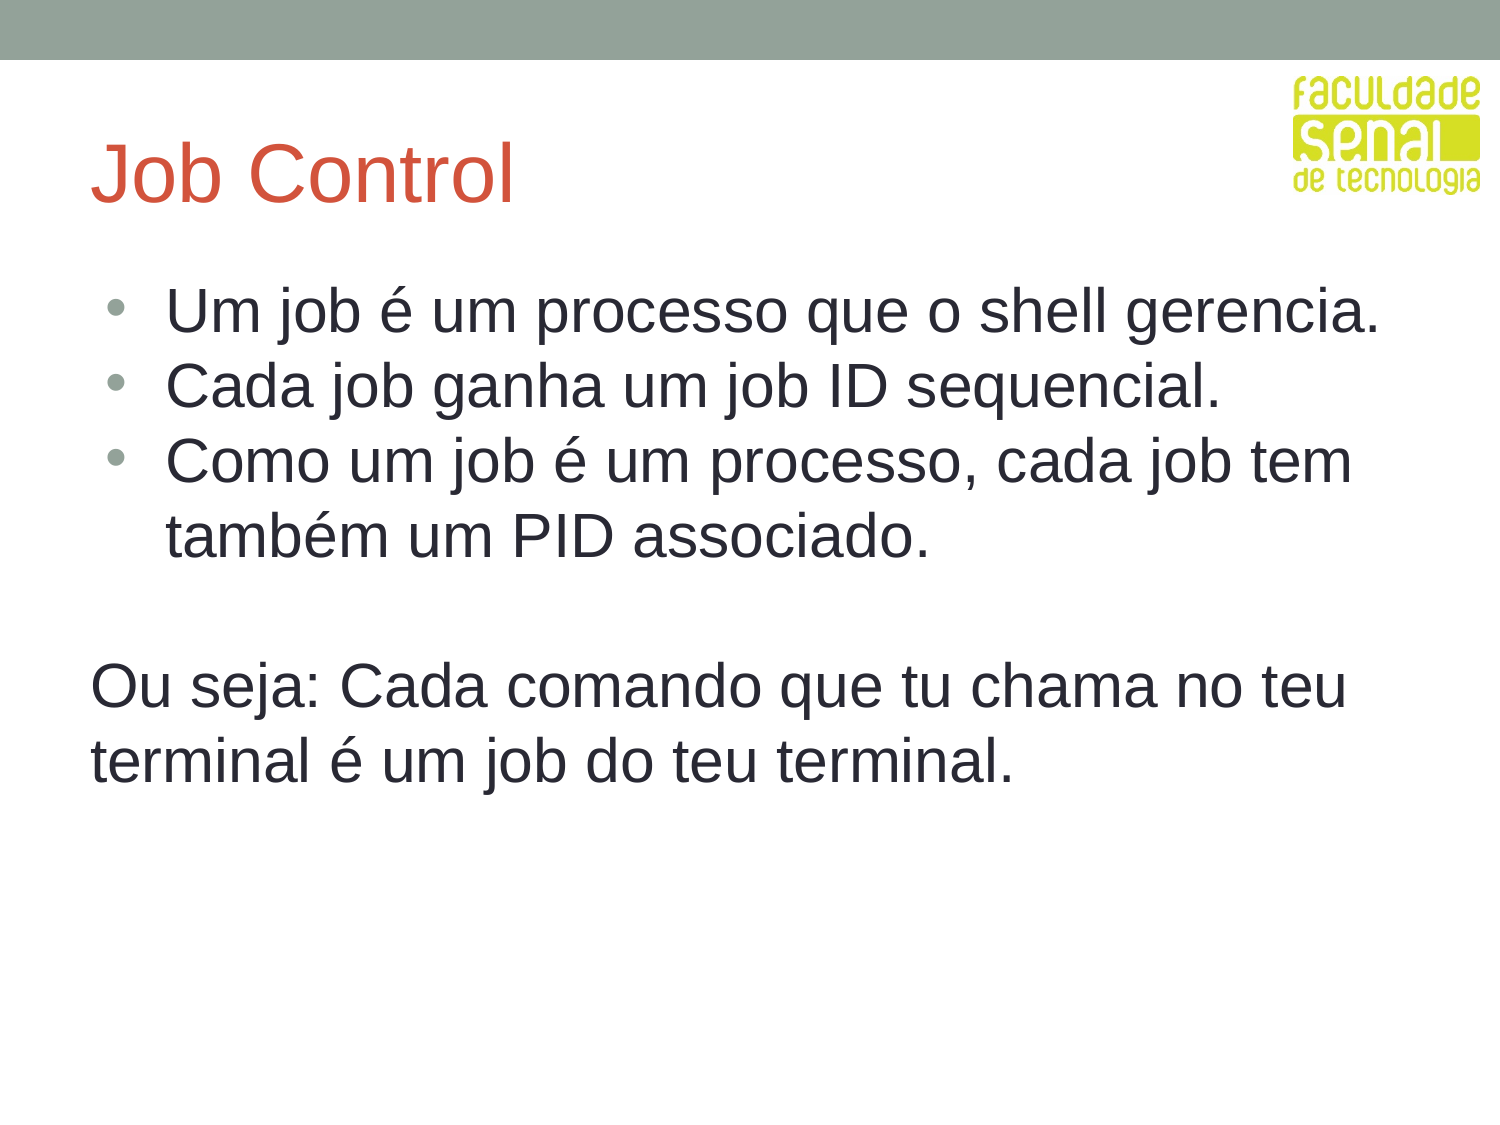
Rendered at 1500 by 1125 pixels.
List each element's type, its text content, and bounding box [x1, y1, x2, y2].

picture [1293, 76, 1480, 195]
title Job Control [75, 87, 1425, 250]
list Um job é um processo que o shell gerencia. Cada job ganha um job ID sequencial. Como um job é um processo, cada job tem também um PID associado. Ou seja: Cada comando que tu chama no teu terminal é um job do teu terminal. [75, 262, 1425, 1063]
